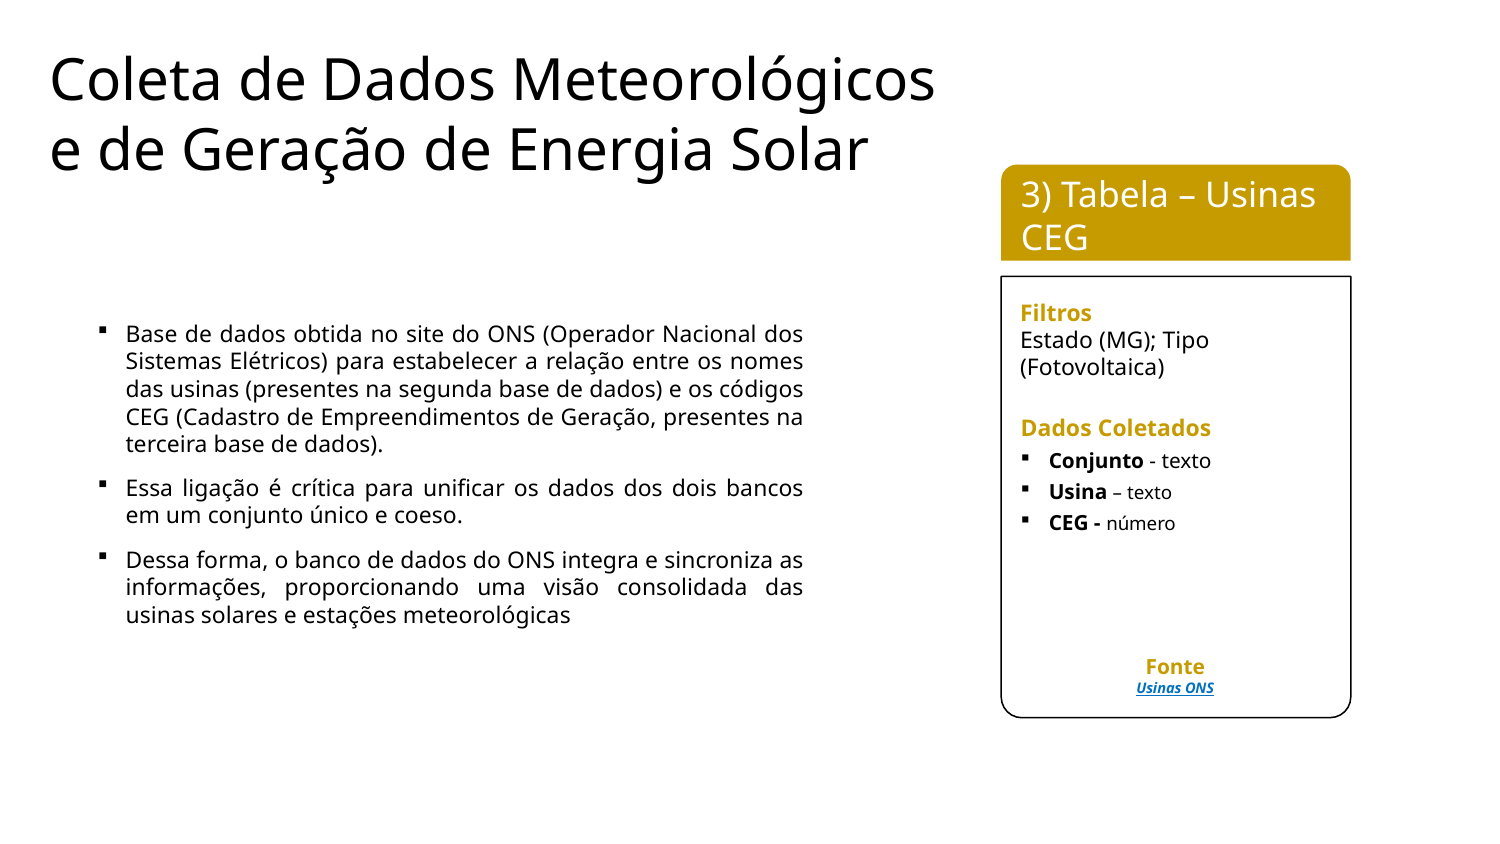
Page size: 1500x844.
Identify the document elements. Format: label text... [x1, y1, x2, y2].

text_box Base de dados obtida no site do ONS (Operador Nacional dos Sistemas Elétricos) para estabelecer a relação entre os nomes das usinas (presentes na segunda base de dados) e os códigos CEG (Cadastro de Empreendimentos de Geração, presentes na terceira base de dados). Essa ligação é crítica para unificar os dados dos dois bancos em um conjunto único e coeso. Dessa forma, o banco de dados do ONS integra e sincroniza as informações, proporcionando uma visão consolidada das usinas solares e estações meteorológicas [82, 312, 820, 635]
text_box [1000, 164, 1351, 718]
text_box Coleta de Dados Meteorológicos e de Geração de Energia Solar [34, 42, 961, 182]
